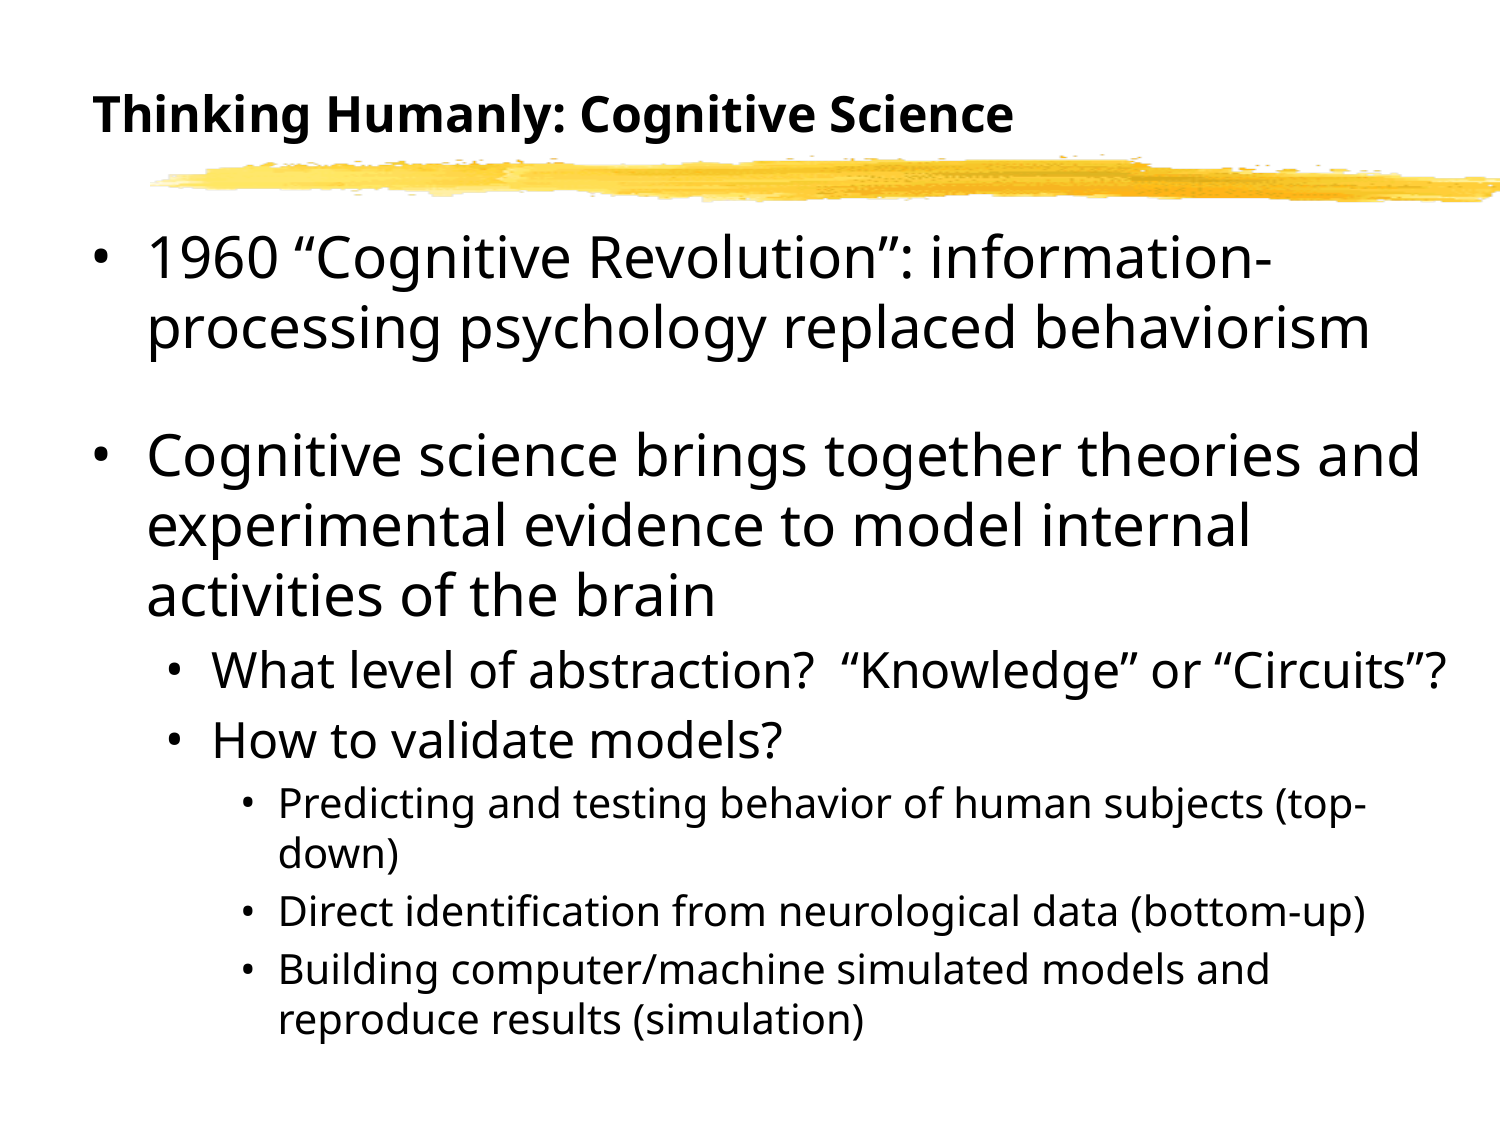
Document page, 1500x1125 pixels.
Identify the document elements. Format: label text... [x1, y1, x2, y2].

title Thinking Humanly: Cognitive Science [77, 37, 1415, 150]
list 1960 “Cognitive Revolution”: information-processing psychology replaced behaviorism Cognitive science brings together theories and experimental evidence to model internal activities of the brain What level of abstraction? “Knowledge” or “Circuits”? How to validate models? Predicting and testing behavior of human subjects (top-down) Direct identification from neurological data (bottom-up) Building computer/machine simulated models and reproduce results (simulation) [75, 212, 1475, 994]
picture [150, 149, 1500, 213]
